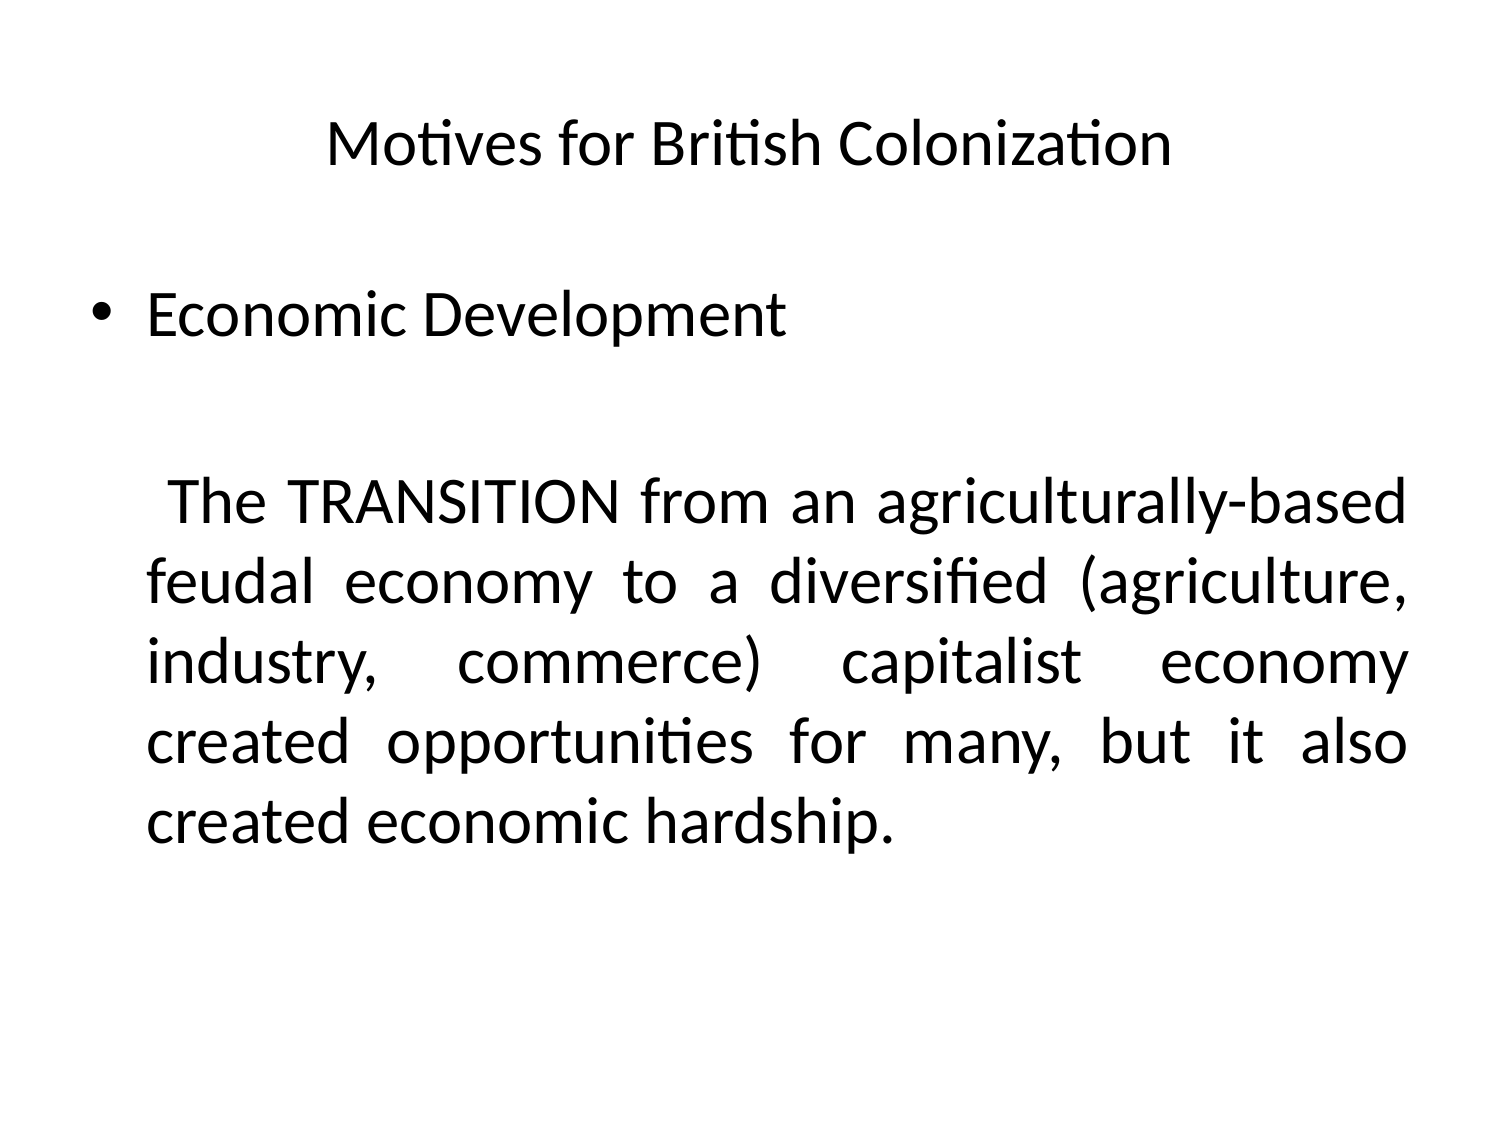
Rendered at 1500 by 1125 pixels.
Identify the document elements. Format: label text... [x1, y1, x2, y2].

title Motives for British Colonization [75, 45, 1425, 233]
list Economic Development The TRANSITION from an agriculturally-based feudal economy to a diversified (agriculture, industry, commerce) capitalist economy created opportunities for many, but it also created economic hardship. [75, 262, 1425, 1005]
